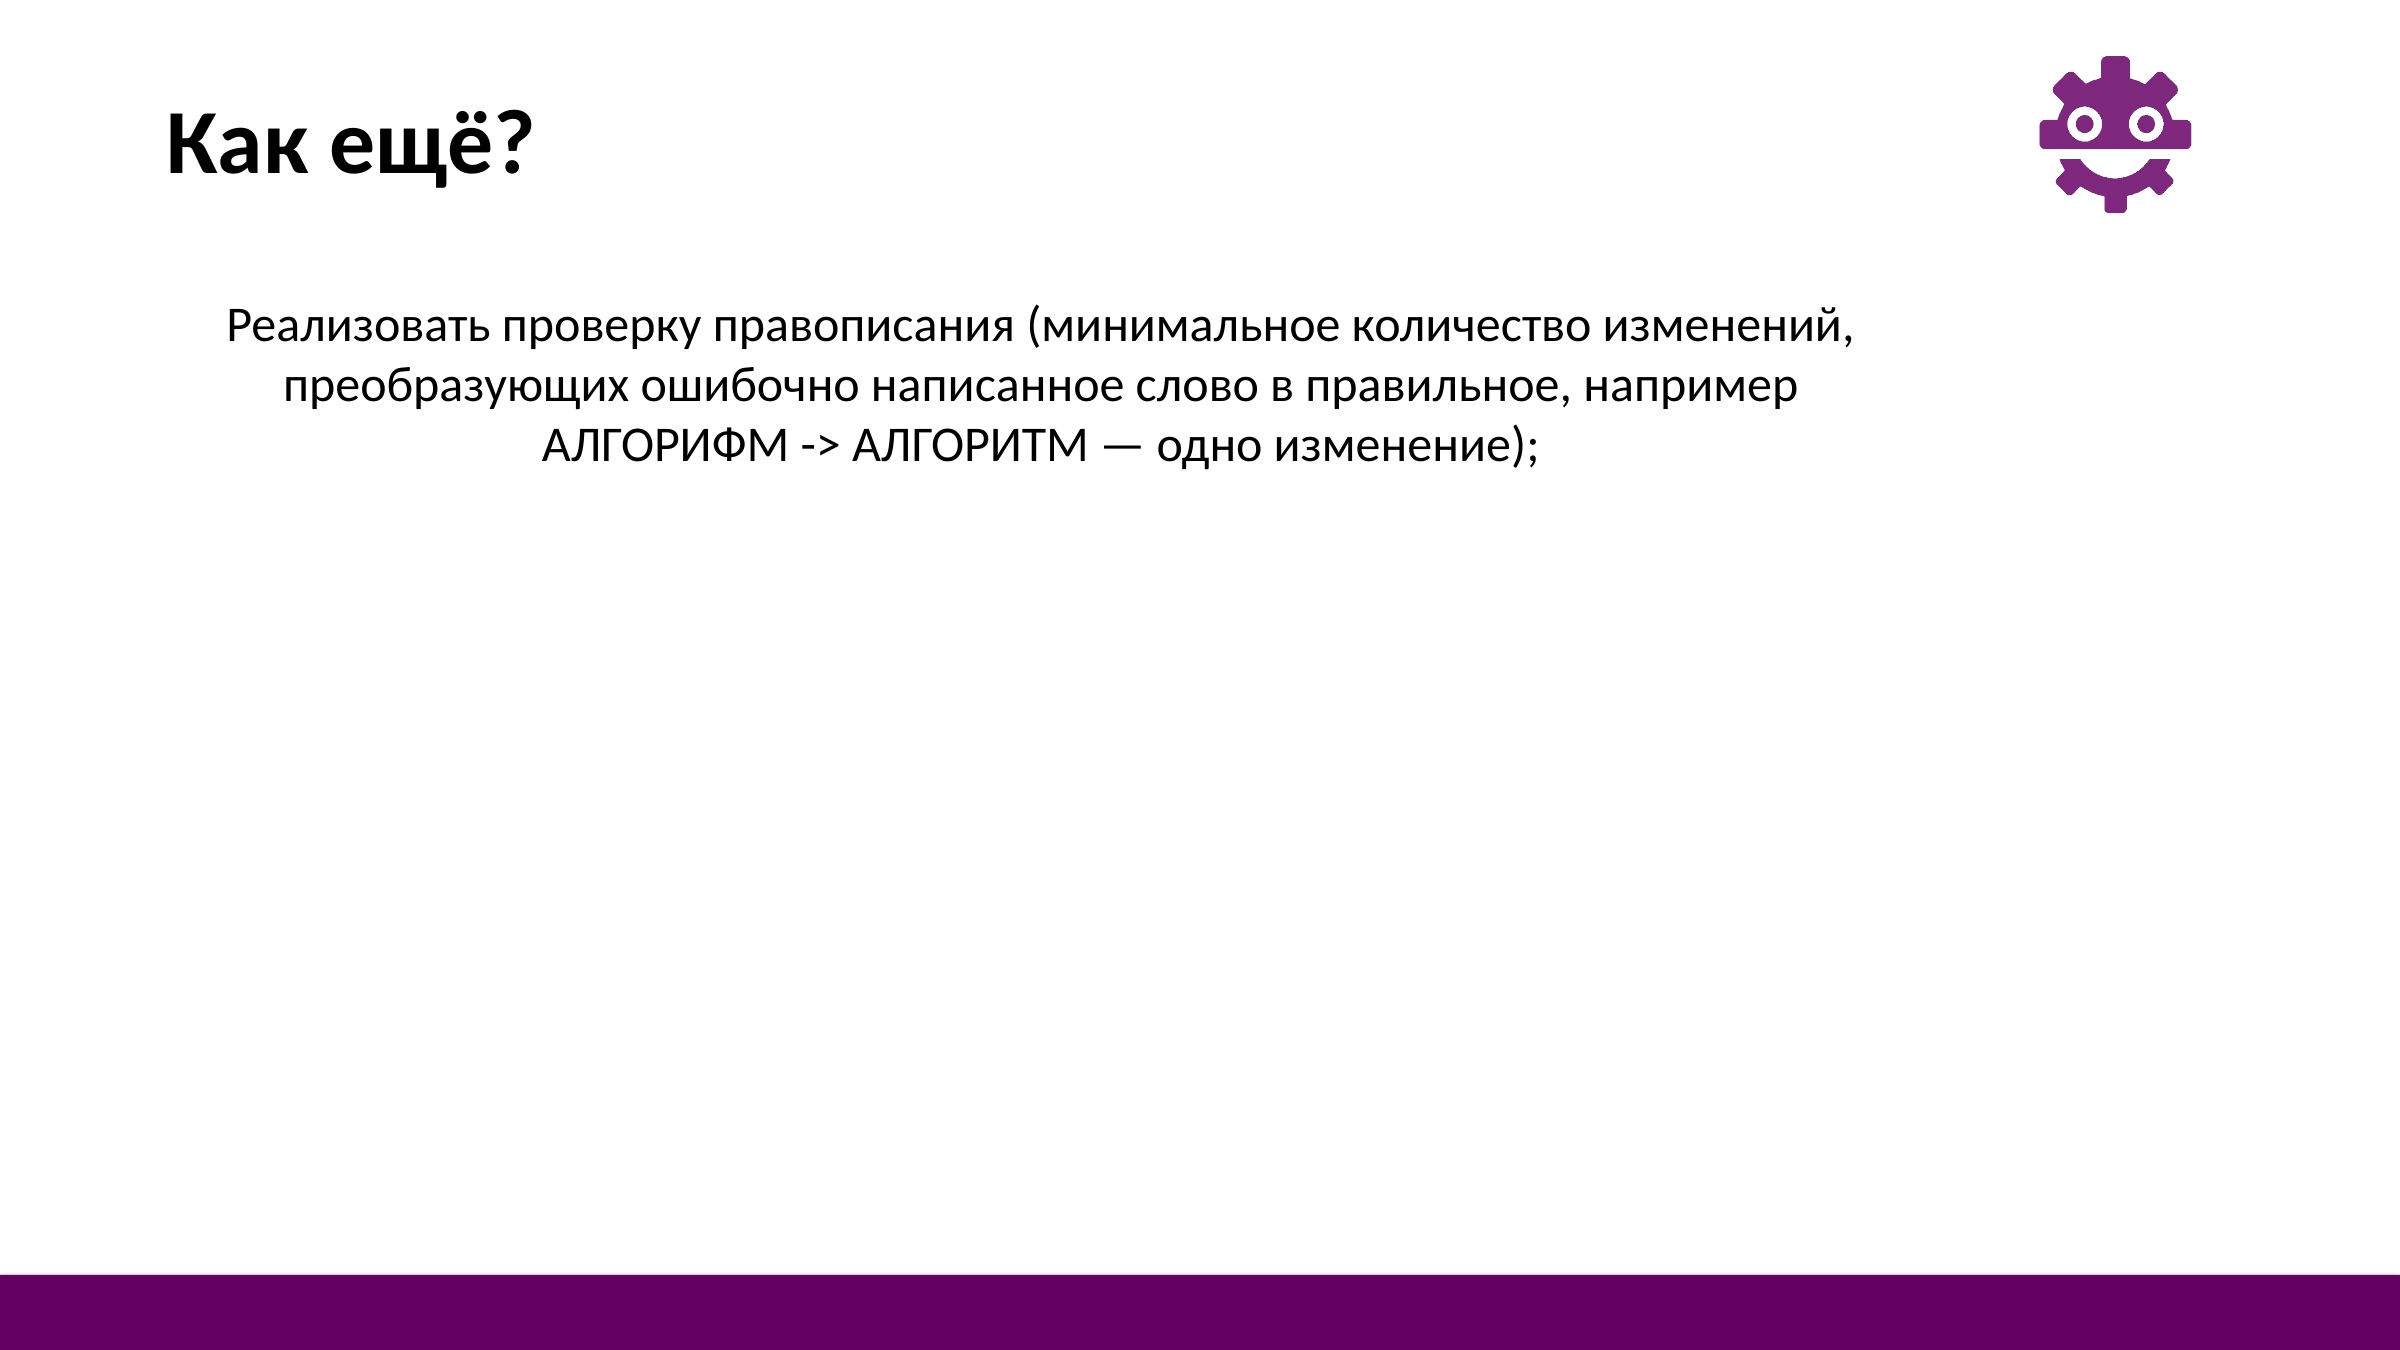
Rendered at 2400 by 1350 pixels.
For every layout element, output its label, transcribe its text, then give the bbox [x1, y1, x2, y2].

text_box Реализовать проверку правописания (минимальное количество изменений, преобразующих ошибочно написанное слово в правильное, например АЛГОРИФМ -> АЛГОРИТМ — одно изменение); [149, 283, 1933, 599]
text_box Как ещё? [151, 74, 552, 200]
text_box [0, 1274, 2400, 1350]
picture [2024, 44, 2206, 223]
